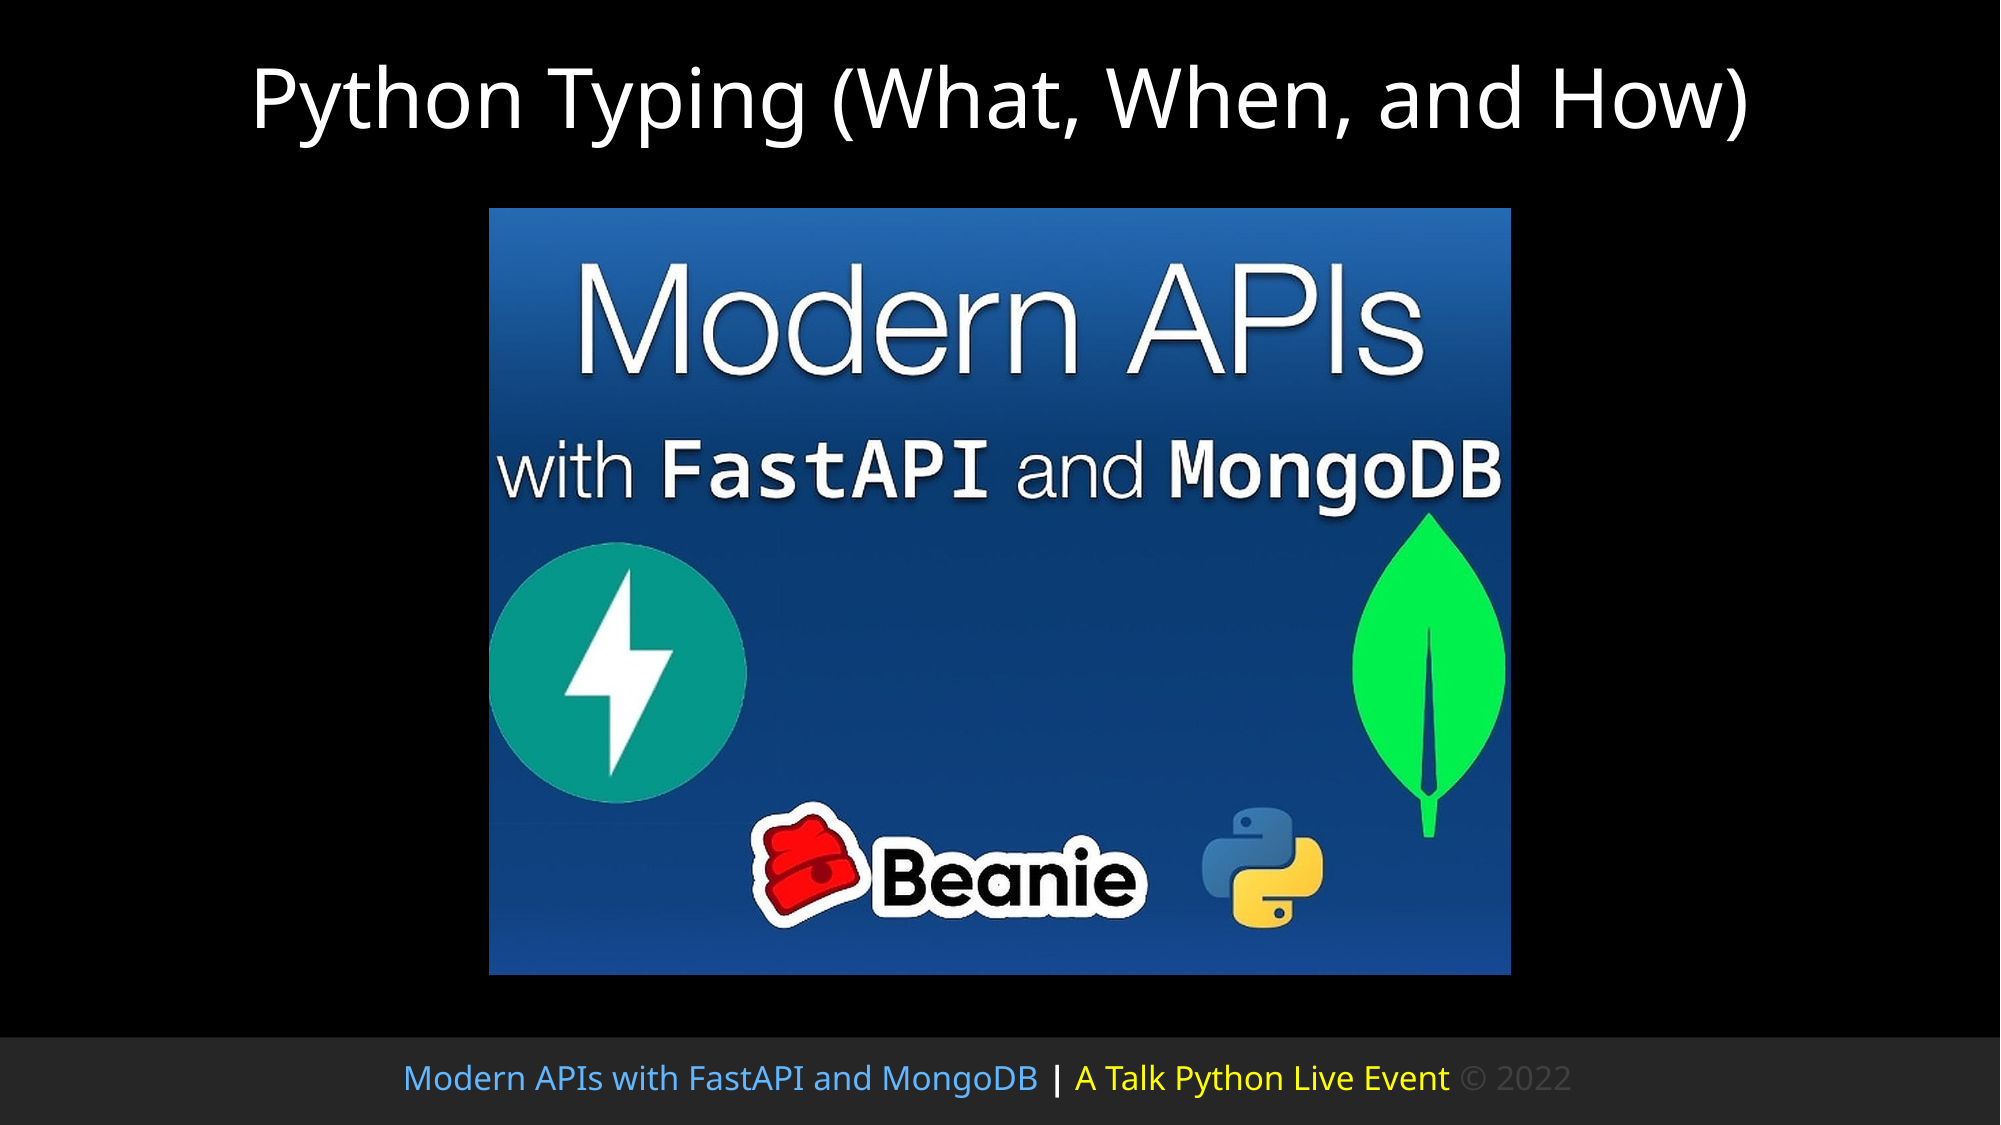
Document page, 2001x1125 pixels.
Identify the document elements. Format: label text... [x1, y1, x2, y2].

picture [489, 208, 1511, 976]
text_box Python Typing (What, When, and How) [0, 37, 2000, 153]
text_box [0, 1037, 2000, 1125]
